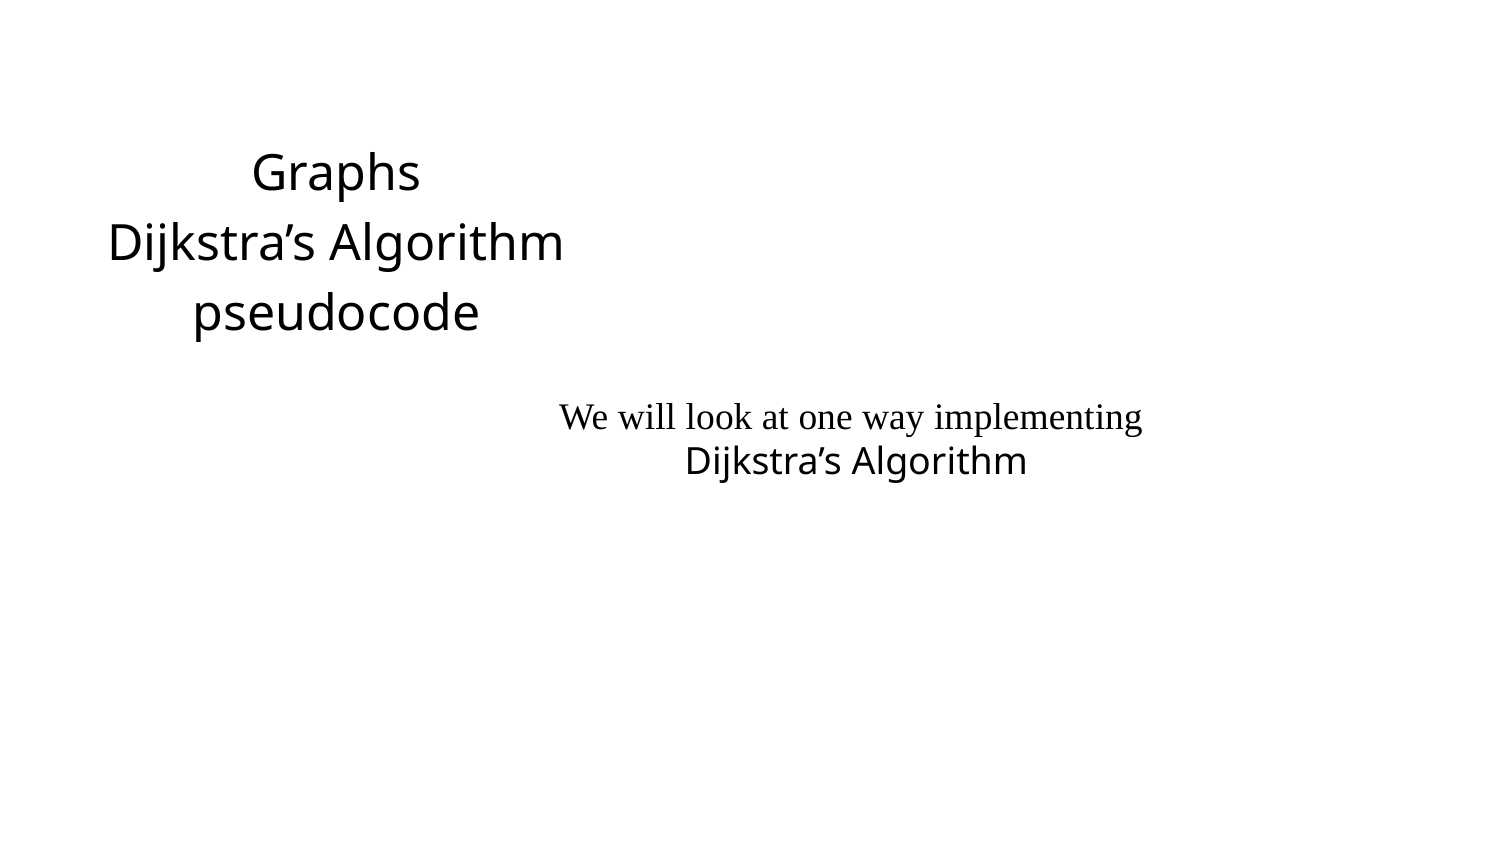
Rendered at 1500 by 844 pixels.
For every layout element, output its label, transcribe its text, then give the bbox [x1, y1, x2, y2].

list Graphs Dijkstra’s Algorithm pseudocode [29, 133, 644, 711]
text_box We will look at one way implementing Dijkstra’s Algorithm [544, 384, 1169, 580]
